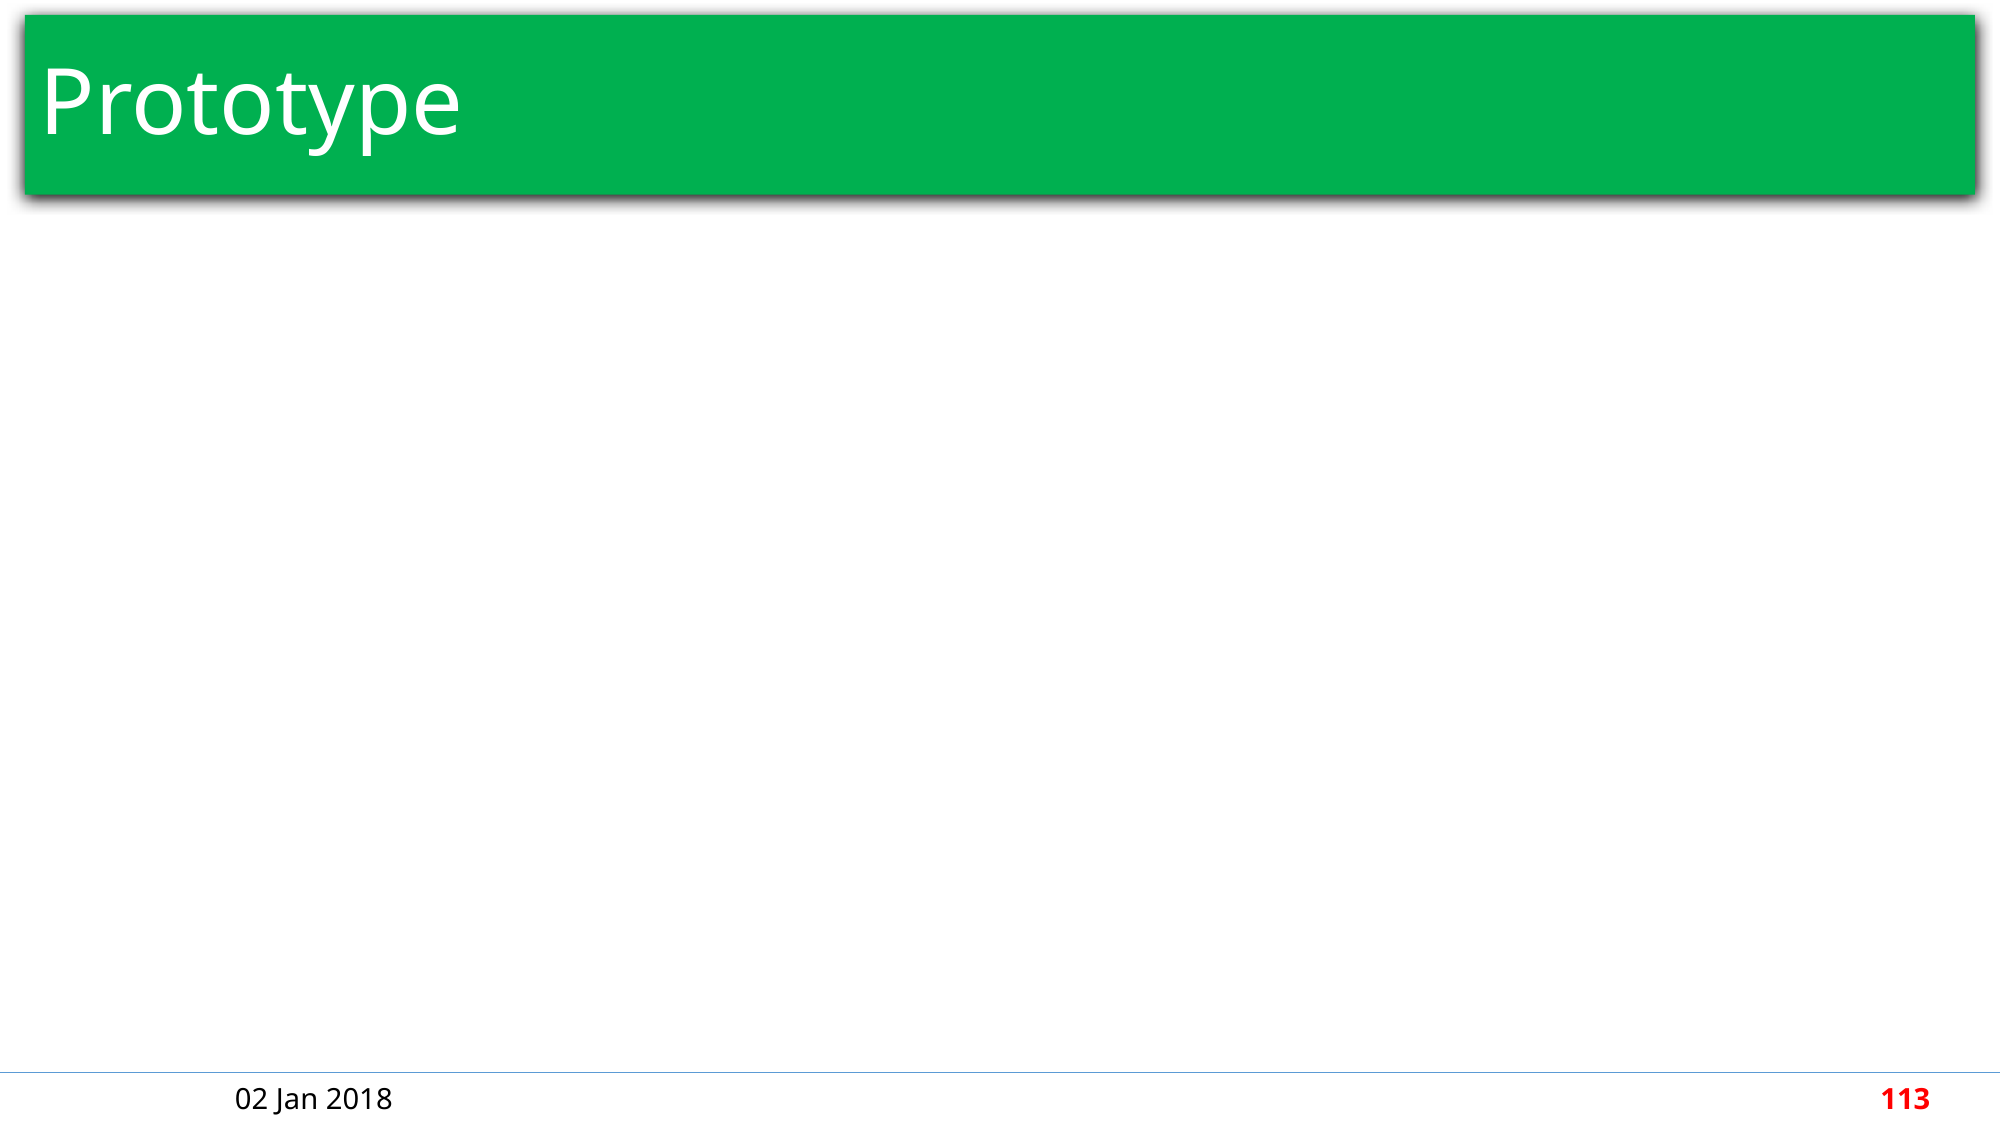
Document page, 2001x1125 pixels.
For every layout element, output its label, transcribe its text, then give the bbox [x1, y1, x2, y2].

title Prototype [24, 14, 1975, 195]
slide_number 113 [1495, 1072, 1946, 1115]
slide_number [220, 1072, 671, 1115]
